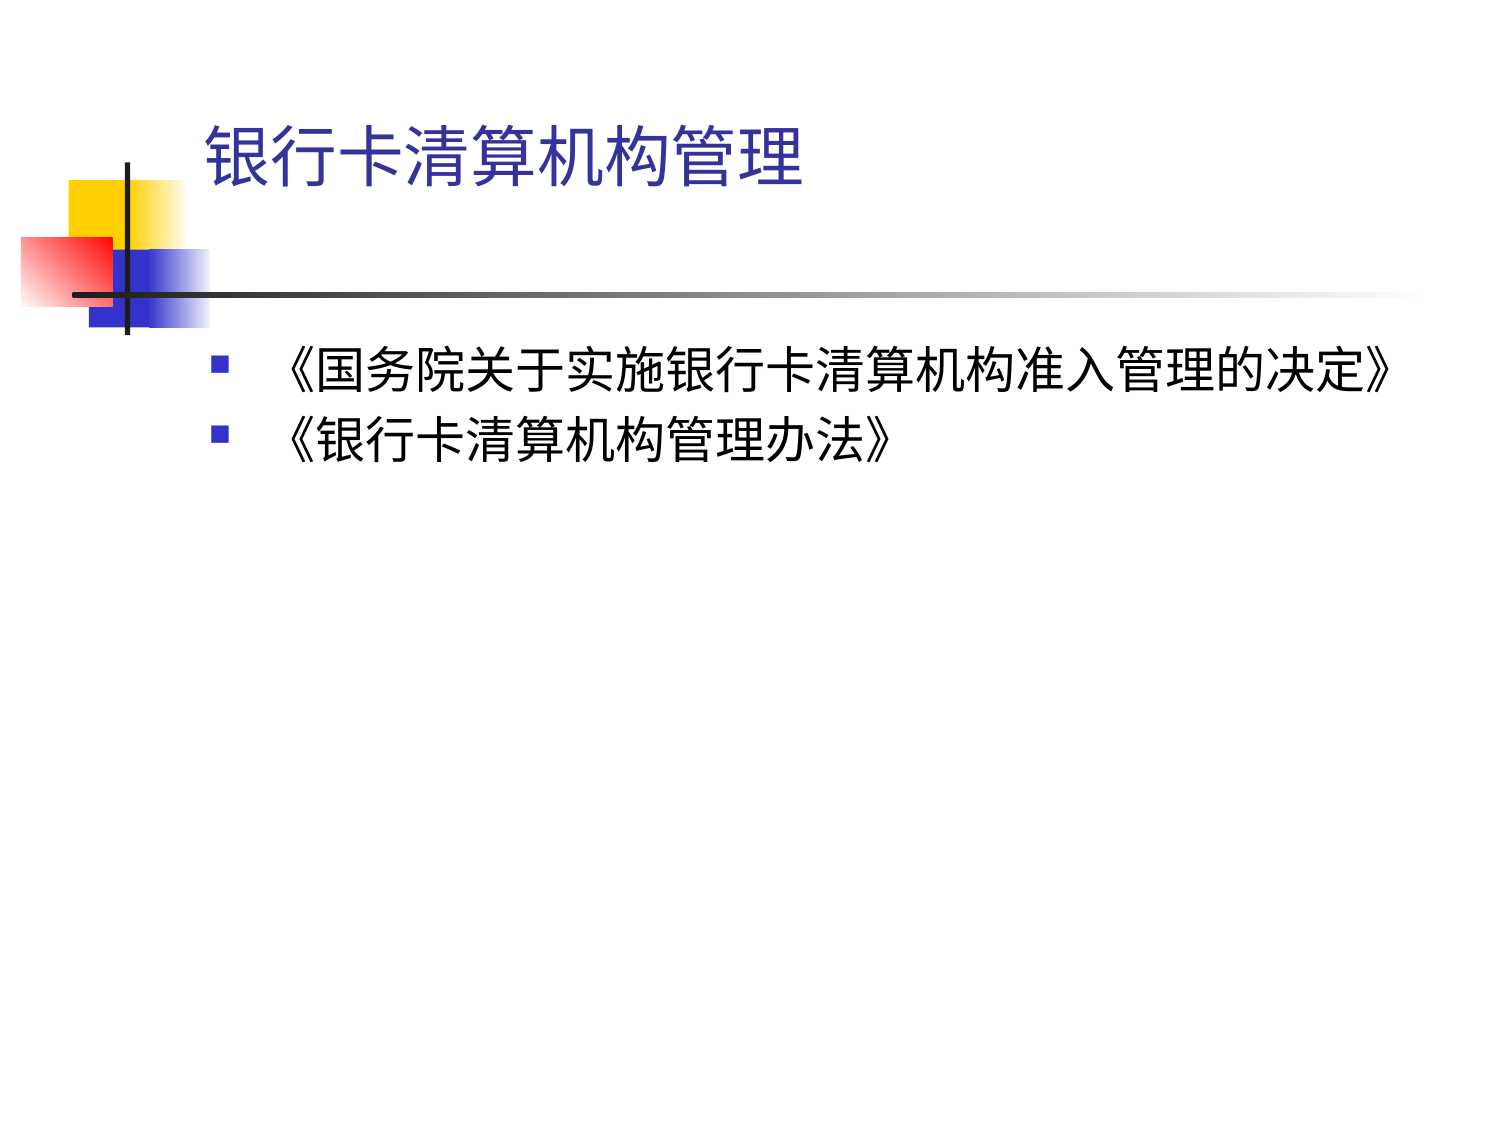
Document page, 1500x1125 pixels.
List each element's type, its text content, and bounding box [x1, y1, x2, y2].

title 银行卡清算机构管理 [188, 35, 1468, 275]
list 《国务院关于实施银行卡清算机构准入管理的决定》 《银行卡清算机构管理办法》 [193, 331, 1469, 1006]
